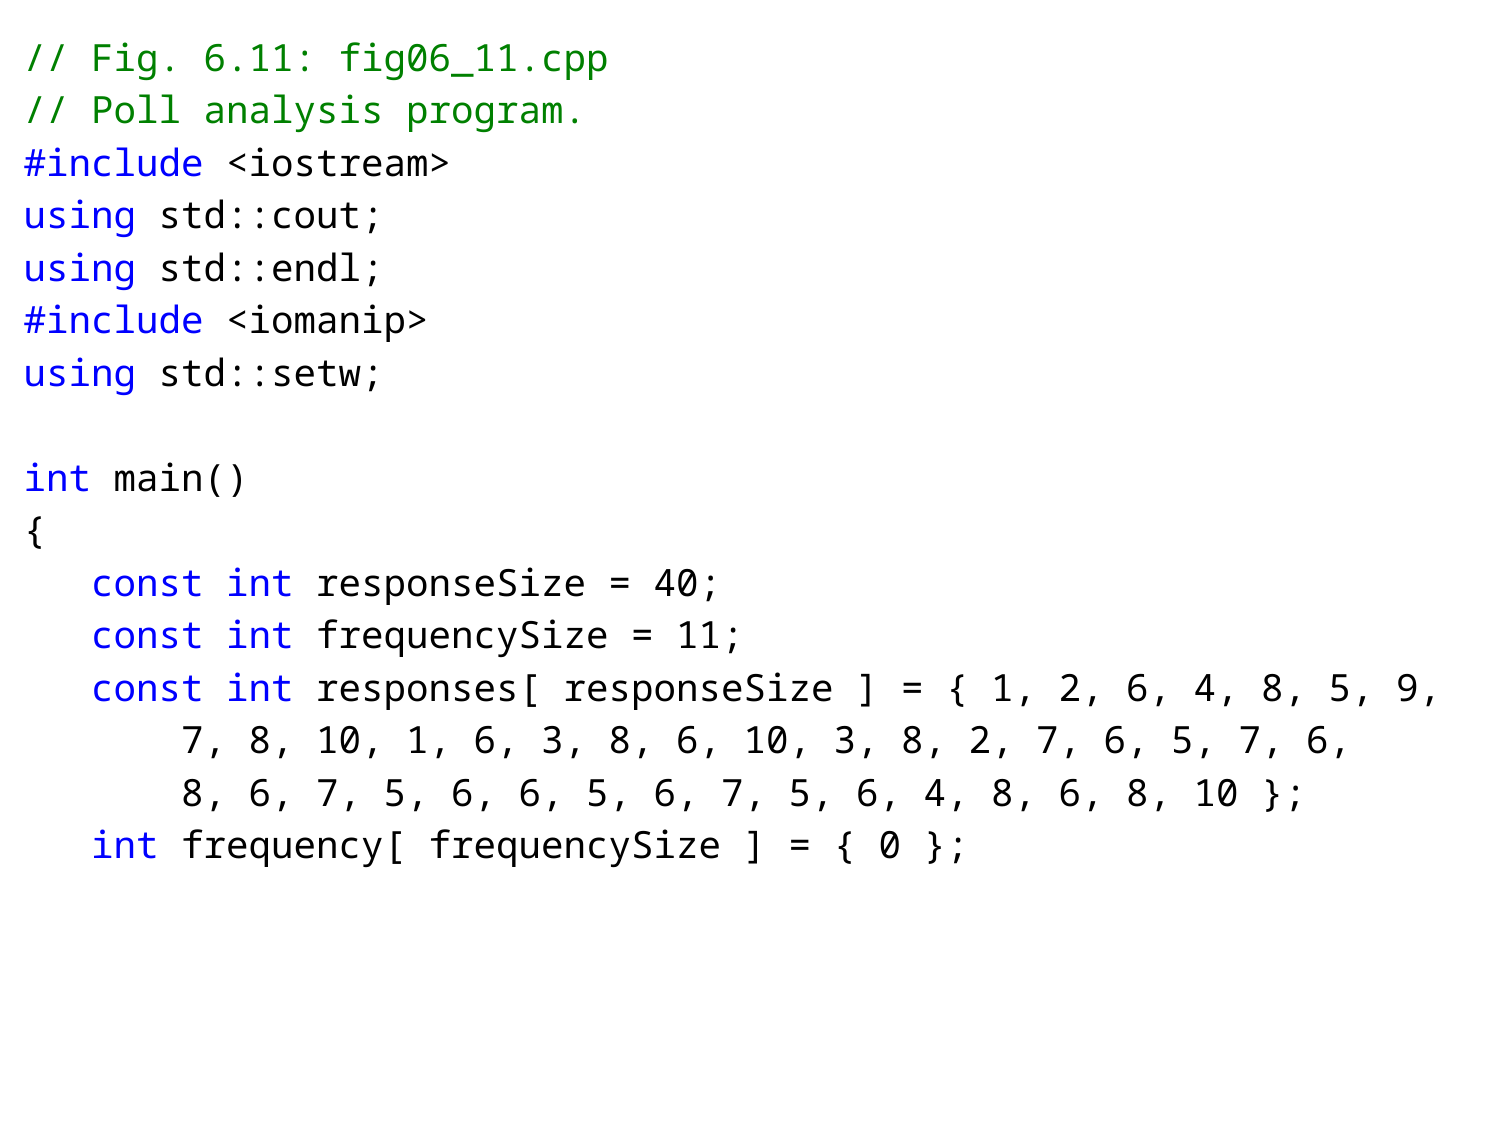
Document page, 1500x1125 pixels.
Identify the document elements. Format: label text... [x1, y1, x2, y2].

list // Fig. 6.11: fig06_11.cpp // Poll analysis program. #include <iostream> using std::cout; using std::endl; #include <iomanip> using std::setw; int main() { const int responseSize = 40; const int frequencySize = 11; const int responses[ responseSize ] = { 1, 2, 6, 4, 8, 5, 9, 7, 8, 10, 1, 6, 3, 8, 6, 10, 3, 8, 2, 7, 6, 5, 7, 6, 8, 6, 7, 5, 6, 6, 5, 6, 7, 5, 6, 4, 8, 6, 8, 10 }; int frequency[ frequencySize ] = { 0 }; [11, 30, 1489, 1095]
